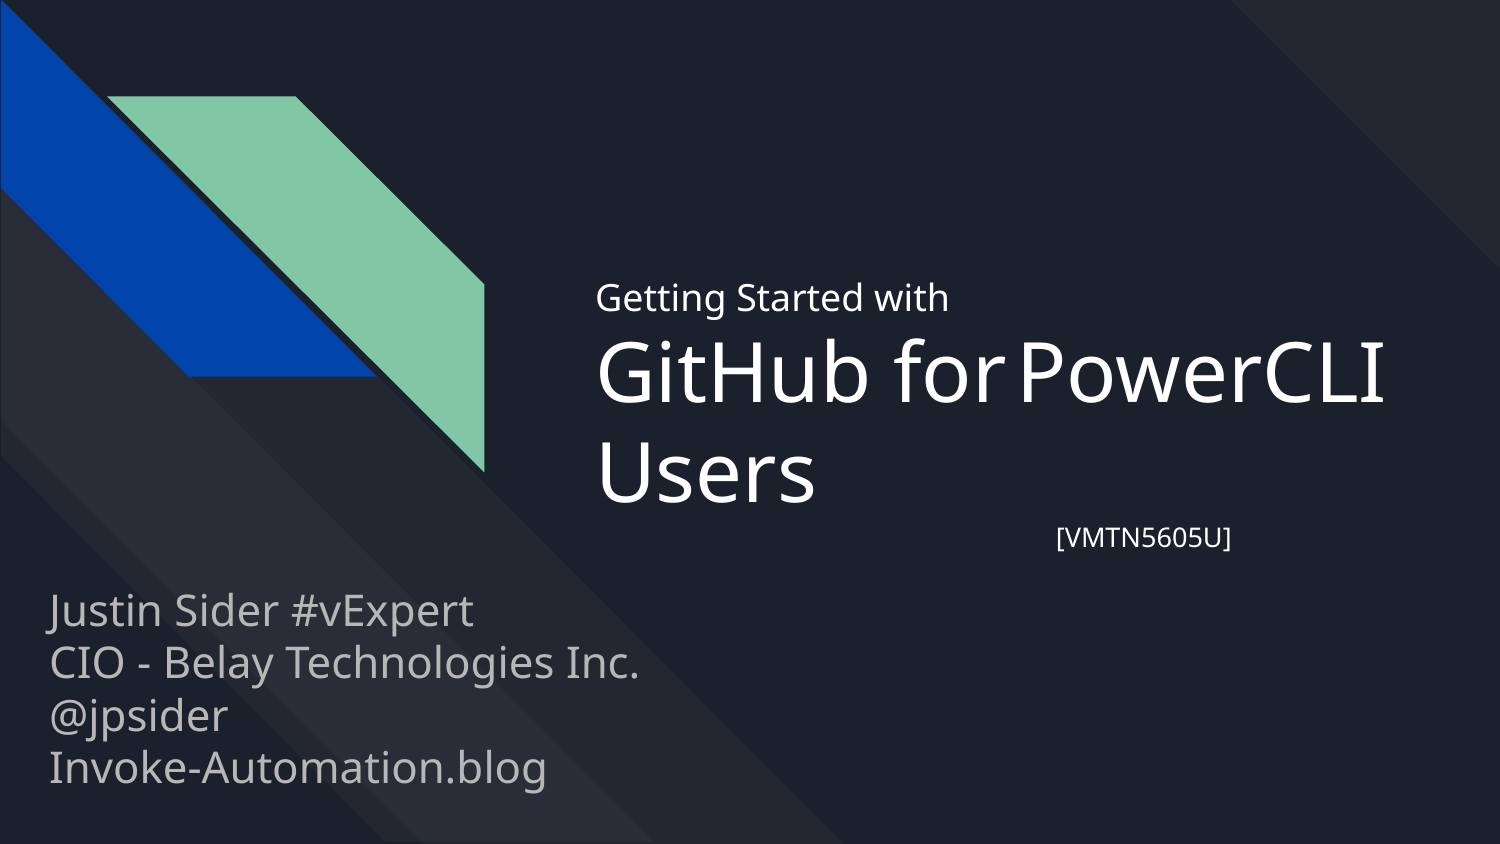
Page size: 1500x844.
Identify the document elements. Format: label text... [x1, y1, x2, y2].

title Getting Started with GitHub for PowerCLI Users [580, 258, 1404, 518]
text_box Justin Sider #vExpert CIO - Belay Technologies Inc. @jpsider Invoke-Automation.blog [34, 567, 705, 804]
subtitle [VMTN5605U] [1040, 505, 1254, 589]
